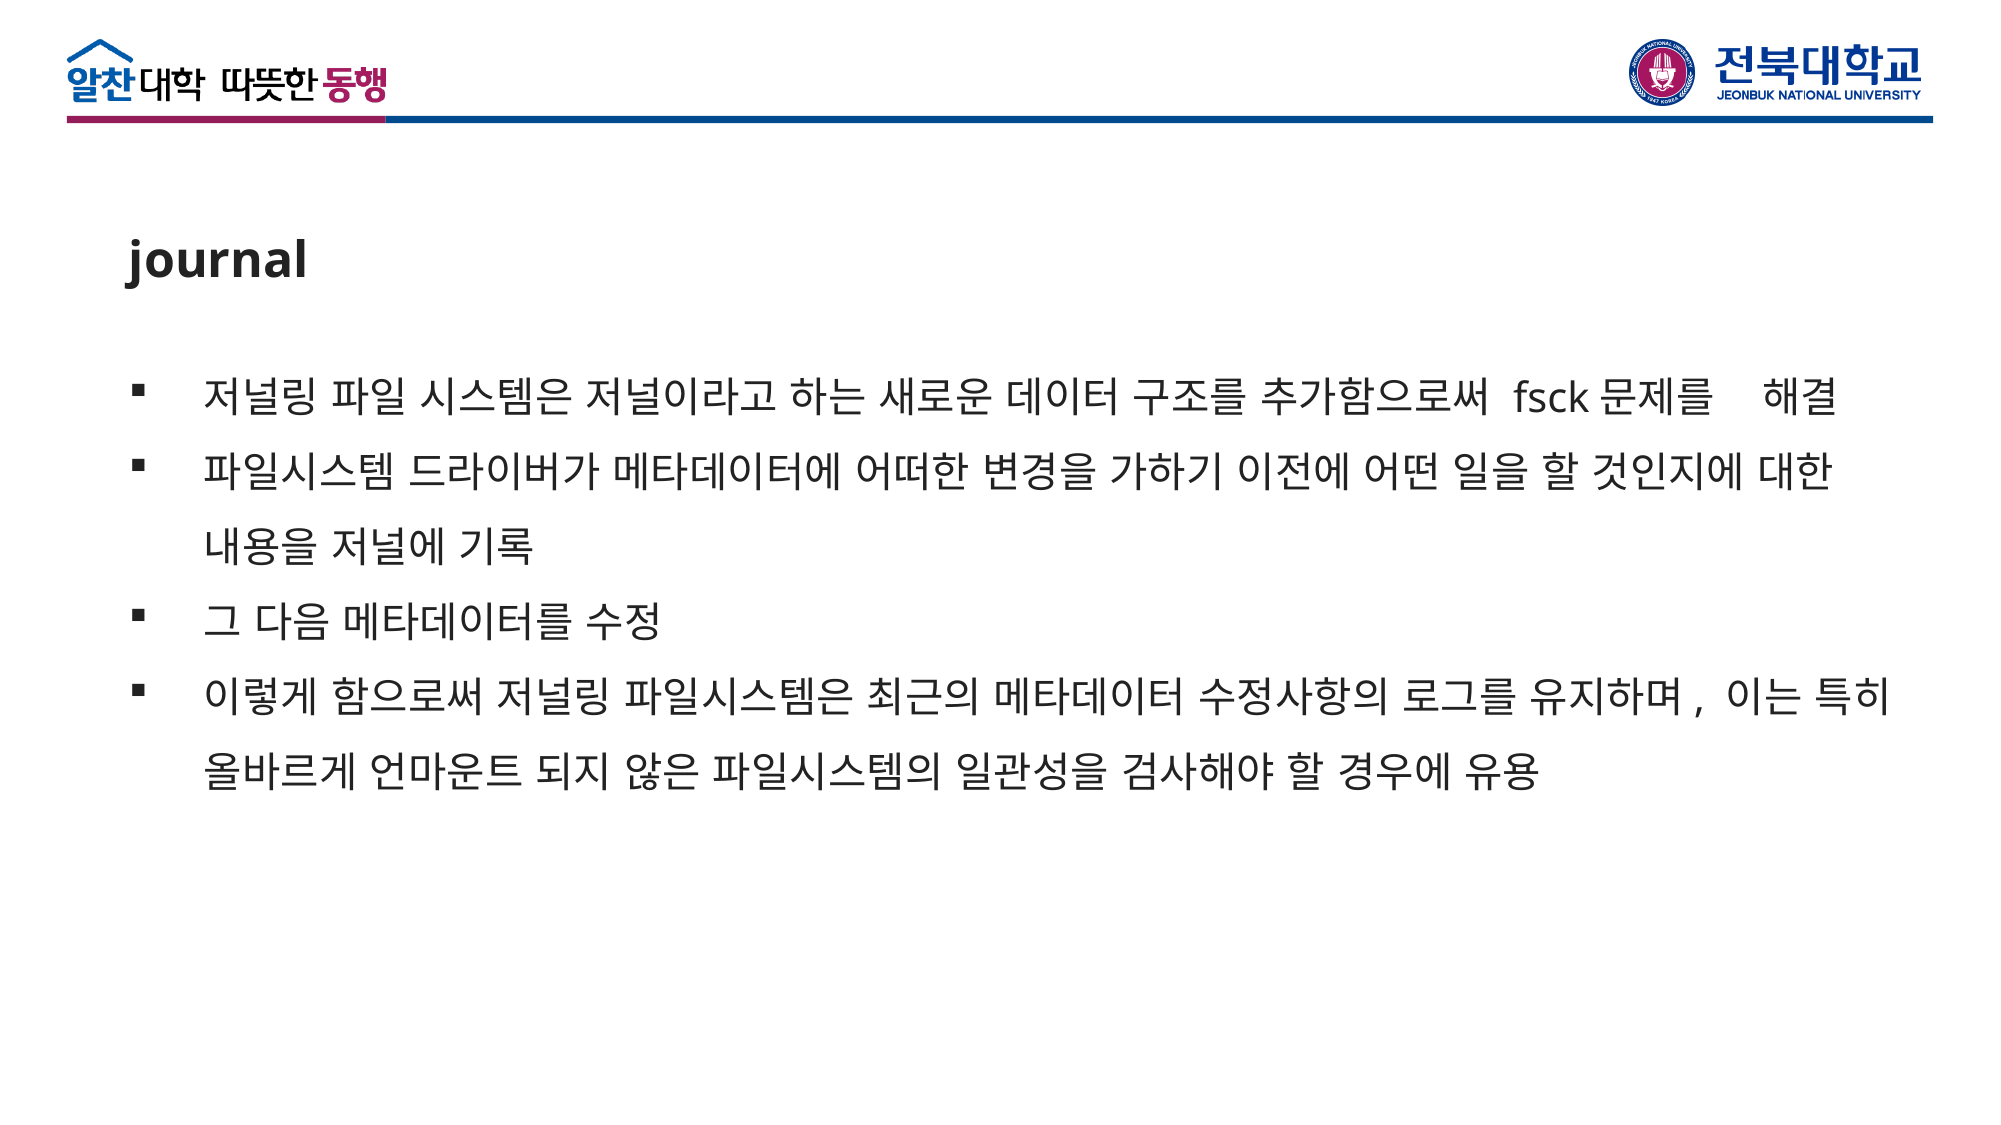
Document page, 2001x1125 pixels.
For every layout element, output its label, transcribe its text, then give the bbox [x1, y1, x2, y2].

text_box 저널링 파일 시스템은 저널이라고 하는 새로운 데이터 구조를 추가함으로써 fsck문제를 해결 파일시스템 드라이버가 메타데이터에 어떠한 변경을 가하기 이전에 어떤 일을 할 것인지에 대한 내용을 저널에 기록 그 다음 메타데이터를 수정 이렇게 함으로써 저널링 파일시스템은 최근의 메타데이터 수정사항의 로그를 유지하며, 이는 특히 올바르게 언마운트 되지 않은 파일시스템의 일관성을 검사해야 할 경우에 유용 [114, 338, 1934, 803]
text_box journal [114, 219, 410, 295]
picture [43, 26, 410, 120]
picture [1626, 37, 1924, 108]
